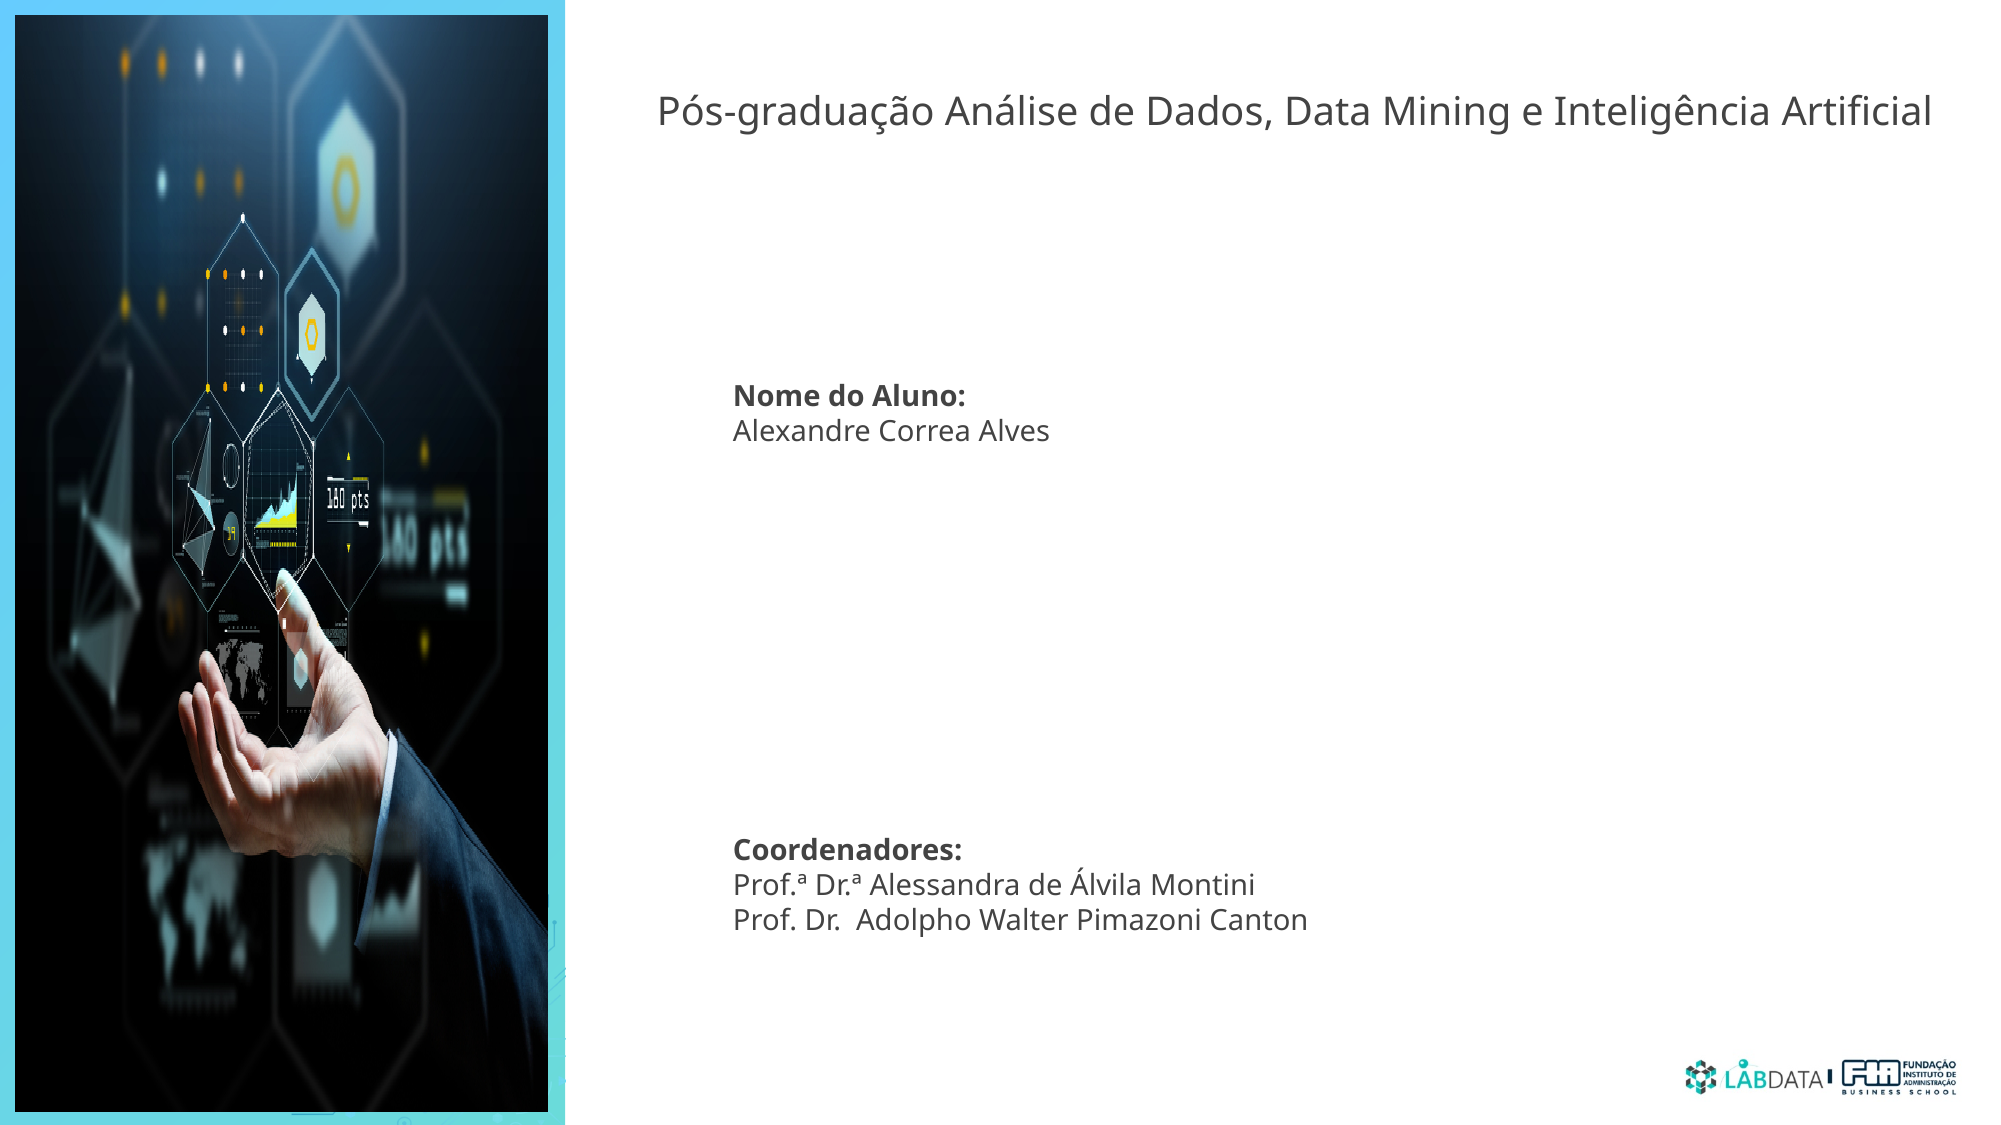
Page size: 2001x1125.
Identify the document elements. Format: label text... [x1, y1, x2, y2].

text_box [0, 0, 566, 1125]
text_box Nome do Aluno: Alexandre Correa Alves Coordenadores: Prof.ª Dr.ª Alessandra de Álvila Montini Prof. Dr. Adolpho Walter Pimazoni Canton [718, 369, 1719, 944]
picture [15, 15, 548, 1112]
picture [1682, 1048, 1962, 1102]
text_box Pós-graduação Análise de Dados, Data Mining e Inteligência Artificial [641, 62, 1951, 179]
